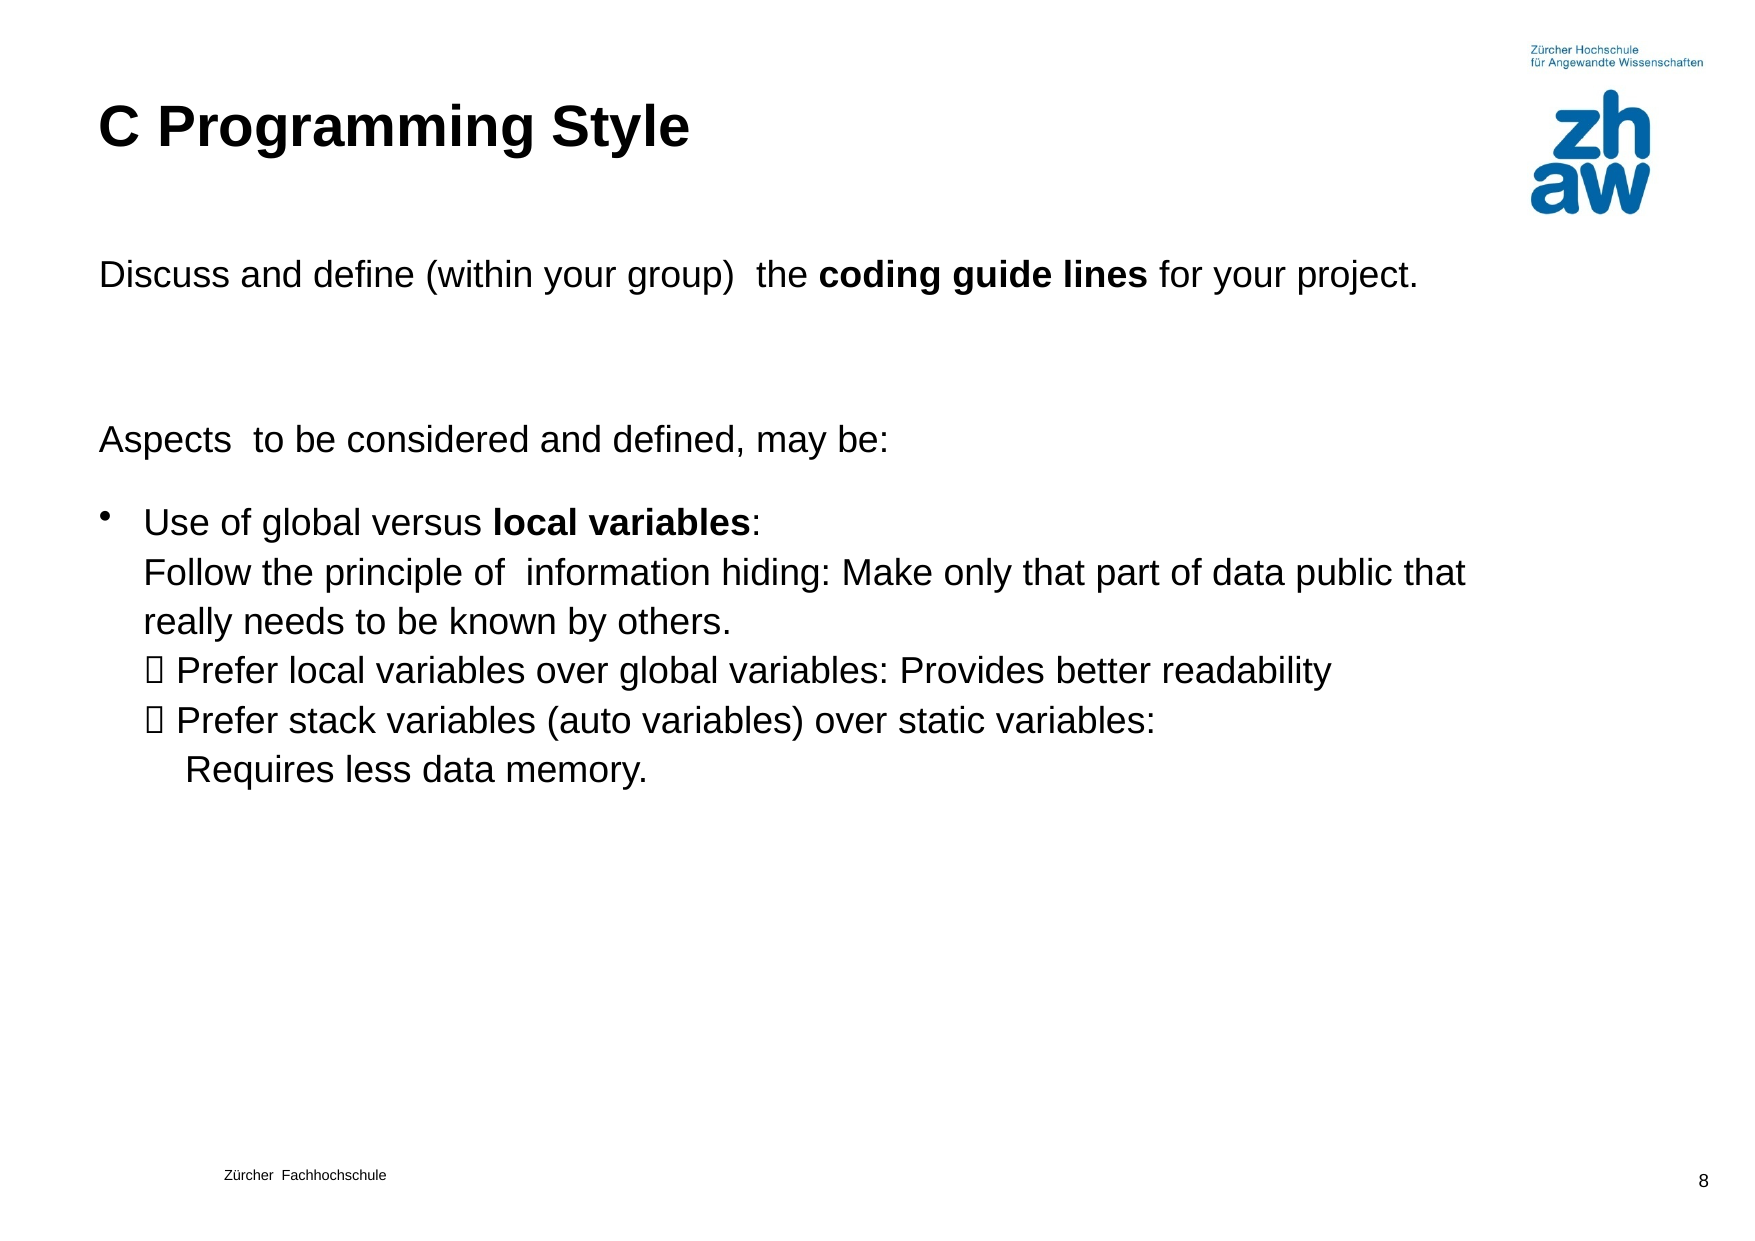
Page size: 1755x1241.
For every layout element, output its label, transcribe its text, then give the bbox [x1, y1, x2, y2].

picture [1527, 41, 1706, 218]
list Discuss and define (within your group) the coding guide lines for your project. Aspects to be considered and defined, may be: Use of global versus local variables: Follow the principle of information hiding: Make only that part of data public that really needs to be known by others.  Prefer local variables over global variables: Provides better readability  Prefer stack variables (auto variables) over static variables: Requires less data memory. [98, 244, 1564, 1096]
title C Programming Style [98, 90, 1365, 208]
slide_number 8 [1509, 1168, 1710, 1201]
